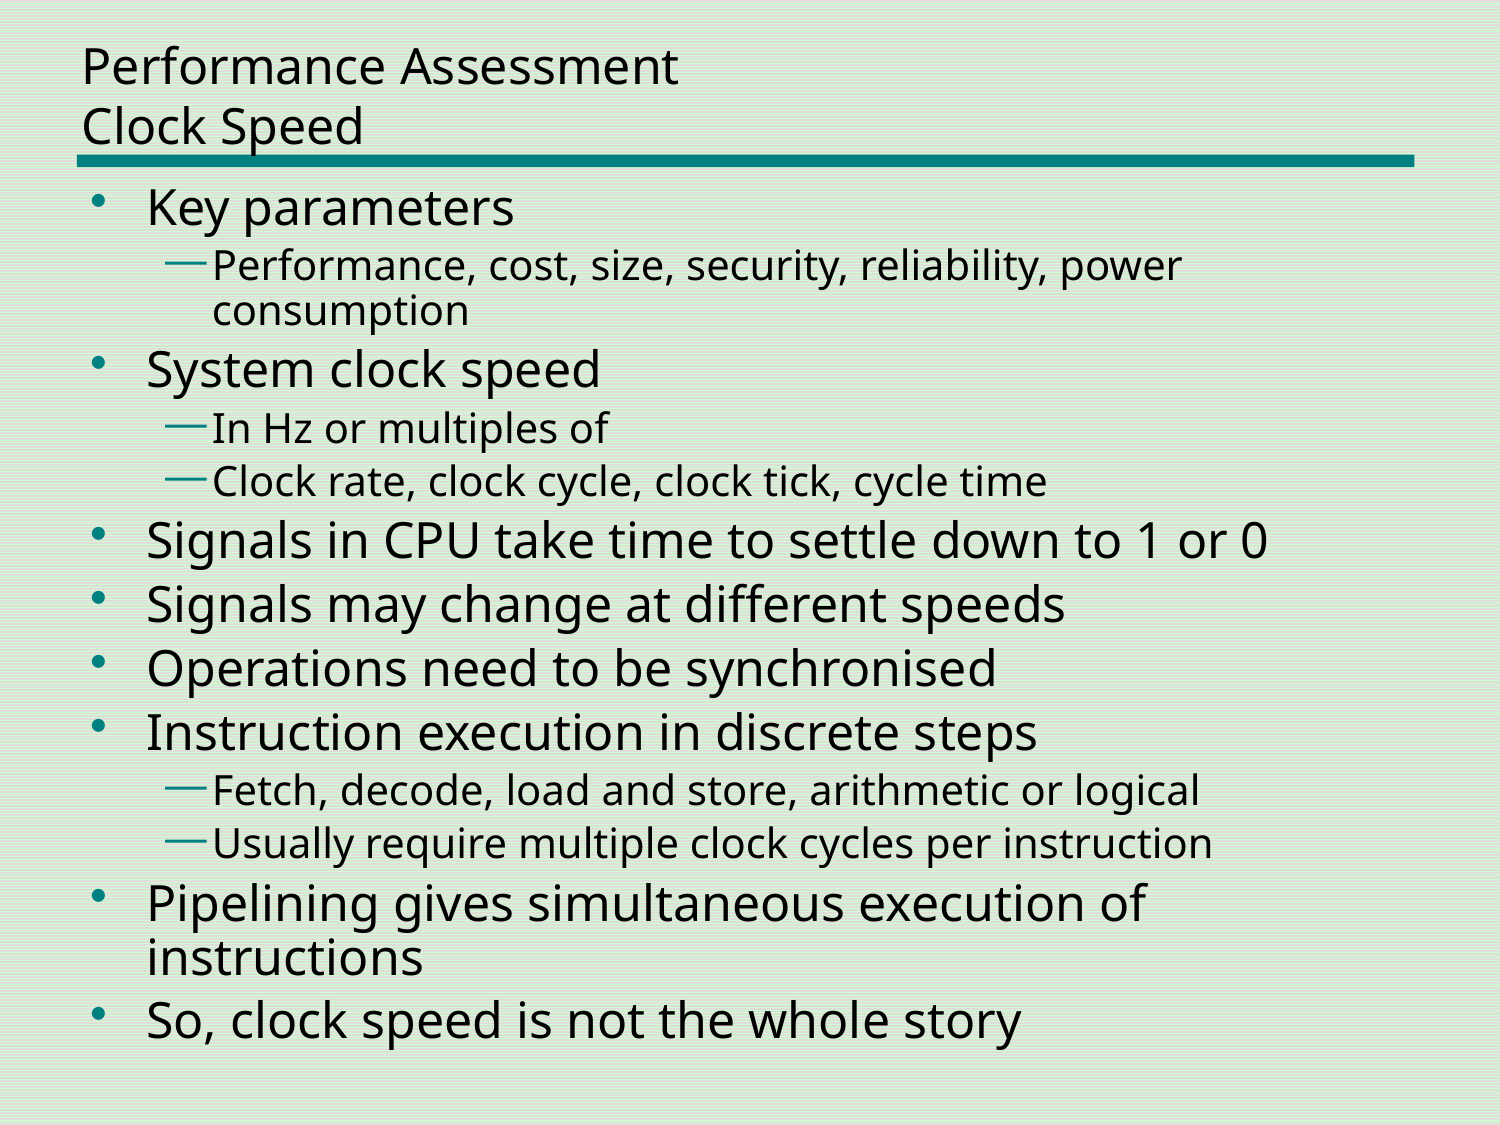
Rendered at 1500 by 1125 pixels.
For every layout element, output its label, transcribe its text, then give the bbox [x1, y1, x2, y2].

title Performance Assessment Clock Speed [66, 24, 1413, 163]
list Key parameters Performance, cost, size, security, reliability, power consumption System clock speed In Hz or multiples of Clock rate, clock cycle, clock tick, cycle time Signals in CPU take time to settle down to 1 or 0 Signals may change at different speeds Operations need to be synchronised Instruction execution in discrete steps Fetch, decode, load and store, arithmetic or logical Usually require multiple clock cycles per instruction Pipelining gives simultaneous execution of instructions So, clock speed is not the whole story [75, 174, 1417, 1100]
